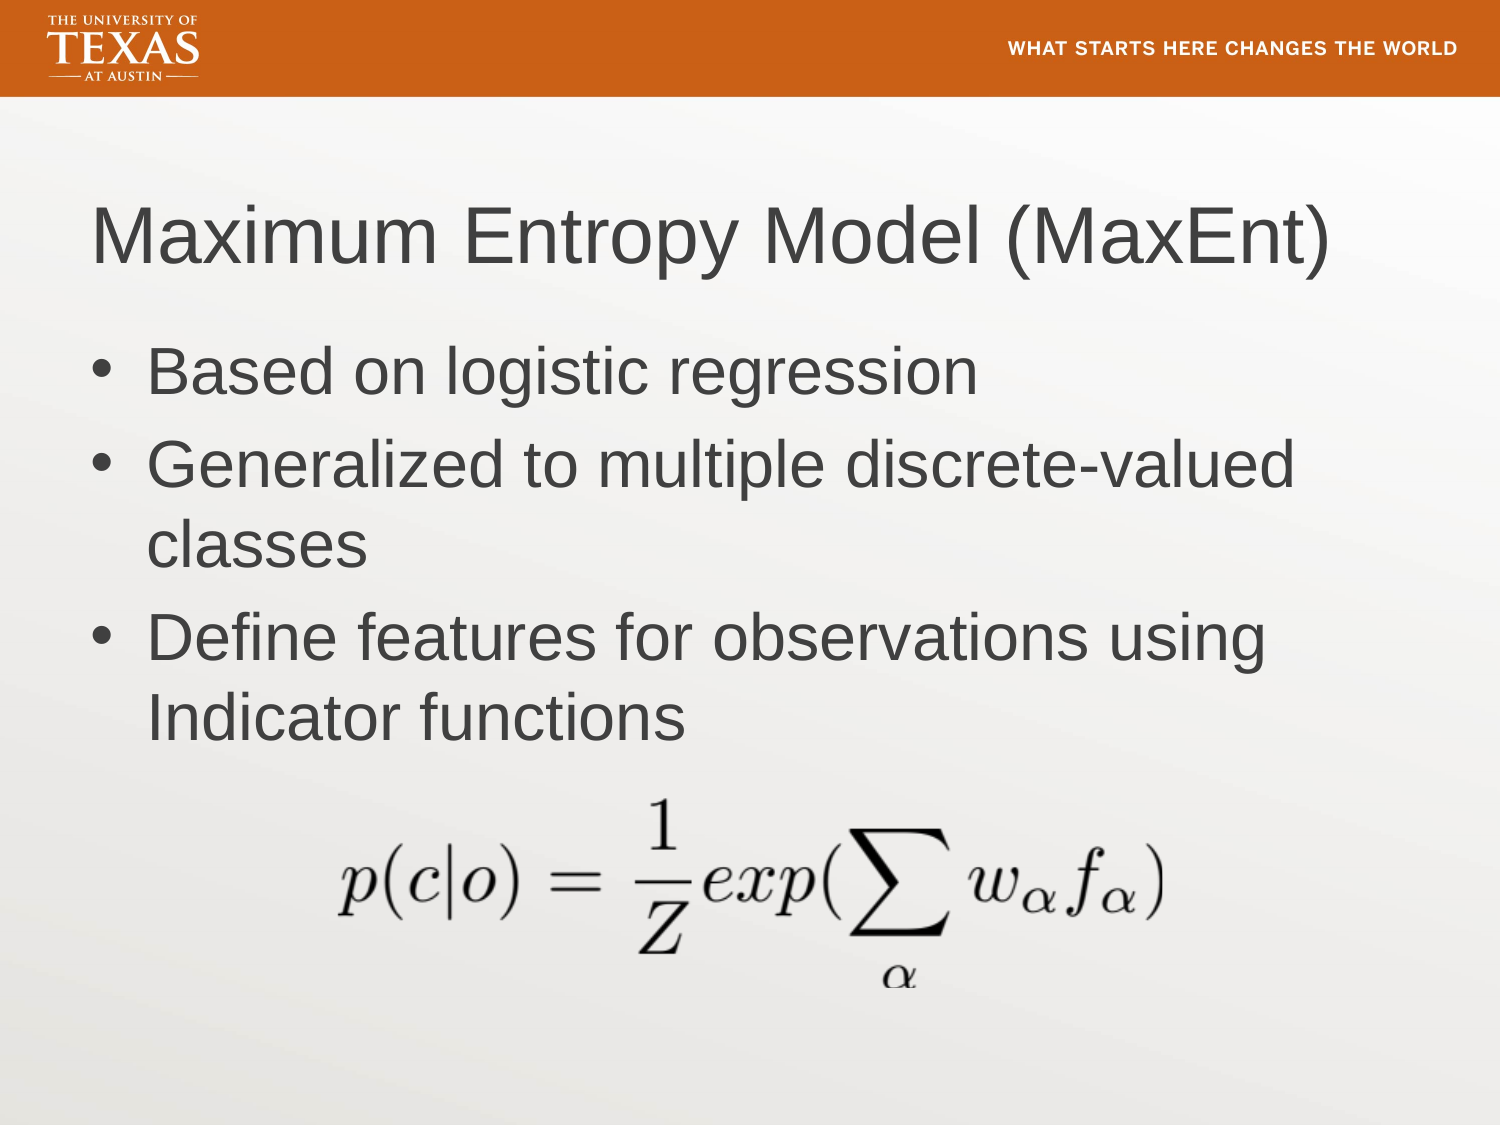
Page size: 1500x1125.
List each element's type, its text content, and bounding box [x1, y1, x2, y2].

picture [0, 0, 1500, 1125]
title Maximum Entropy Model (MaxEnt) [75, 137, 1425, 320]
list Based on logistic regression Generalized to multiple discrete-valued classes Define features for observations using Indicator functions [75, 320, 1425, 1038]
